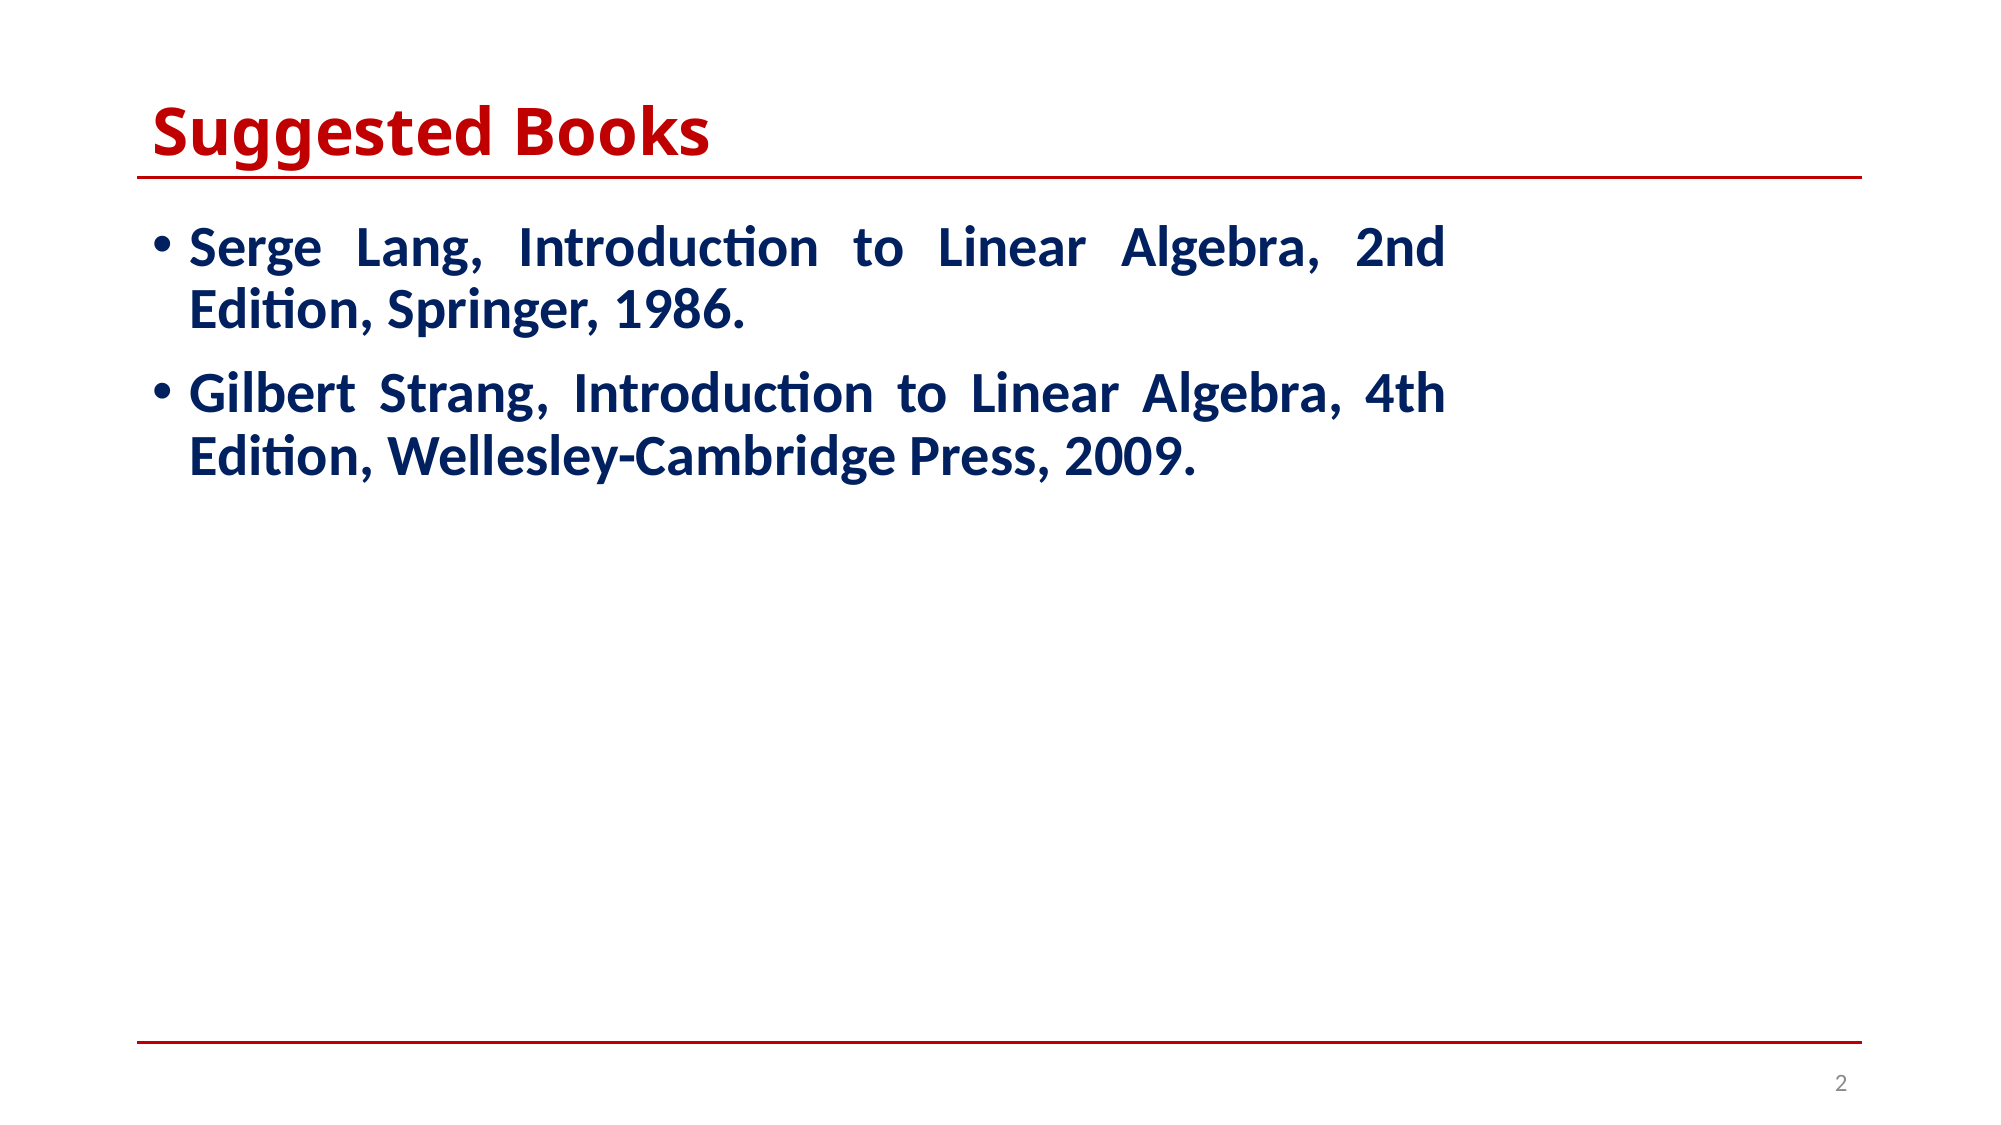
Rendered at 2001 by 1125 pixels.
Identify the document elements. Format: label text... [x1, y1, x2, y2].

title Suggested Books [137, 90, 1863, 178]
list Serge Lang, Introduction to Linear Algebra, 2nd Edition, Springer, 1986. Gilbert Strang, Introduction to Linear Algebra, 4th Edition, Wellesley-Cambridge Press, 2009. [137, 208, 1463, 1014]
slide_number 2 [1412, 1051, 1863, 1111]
